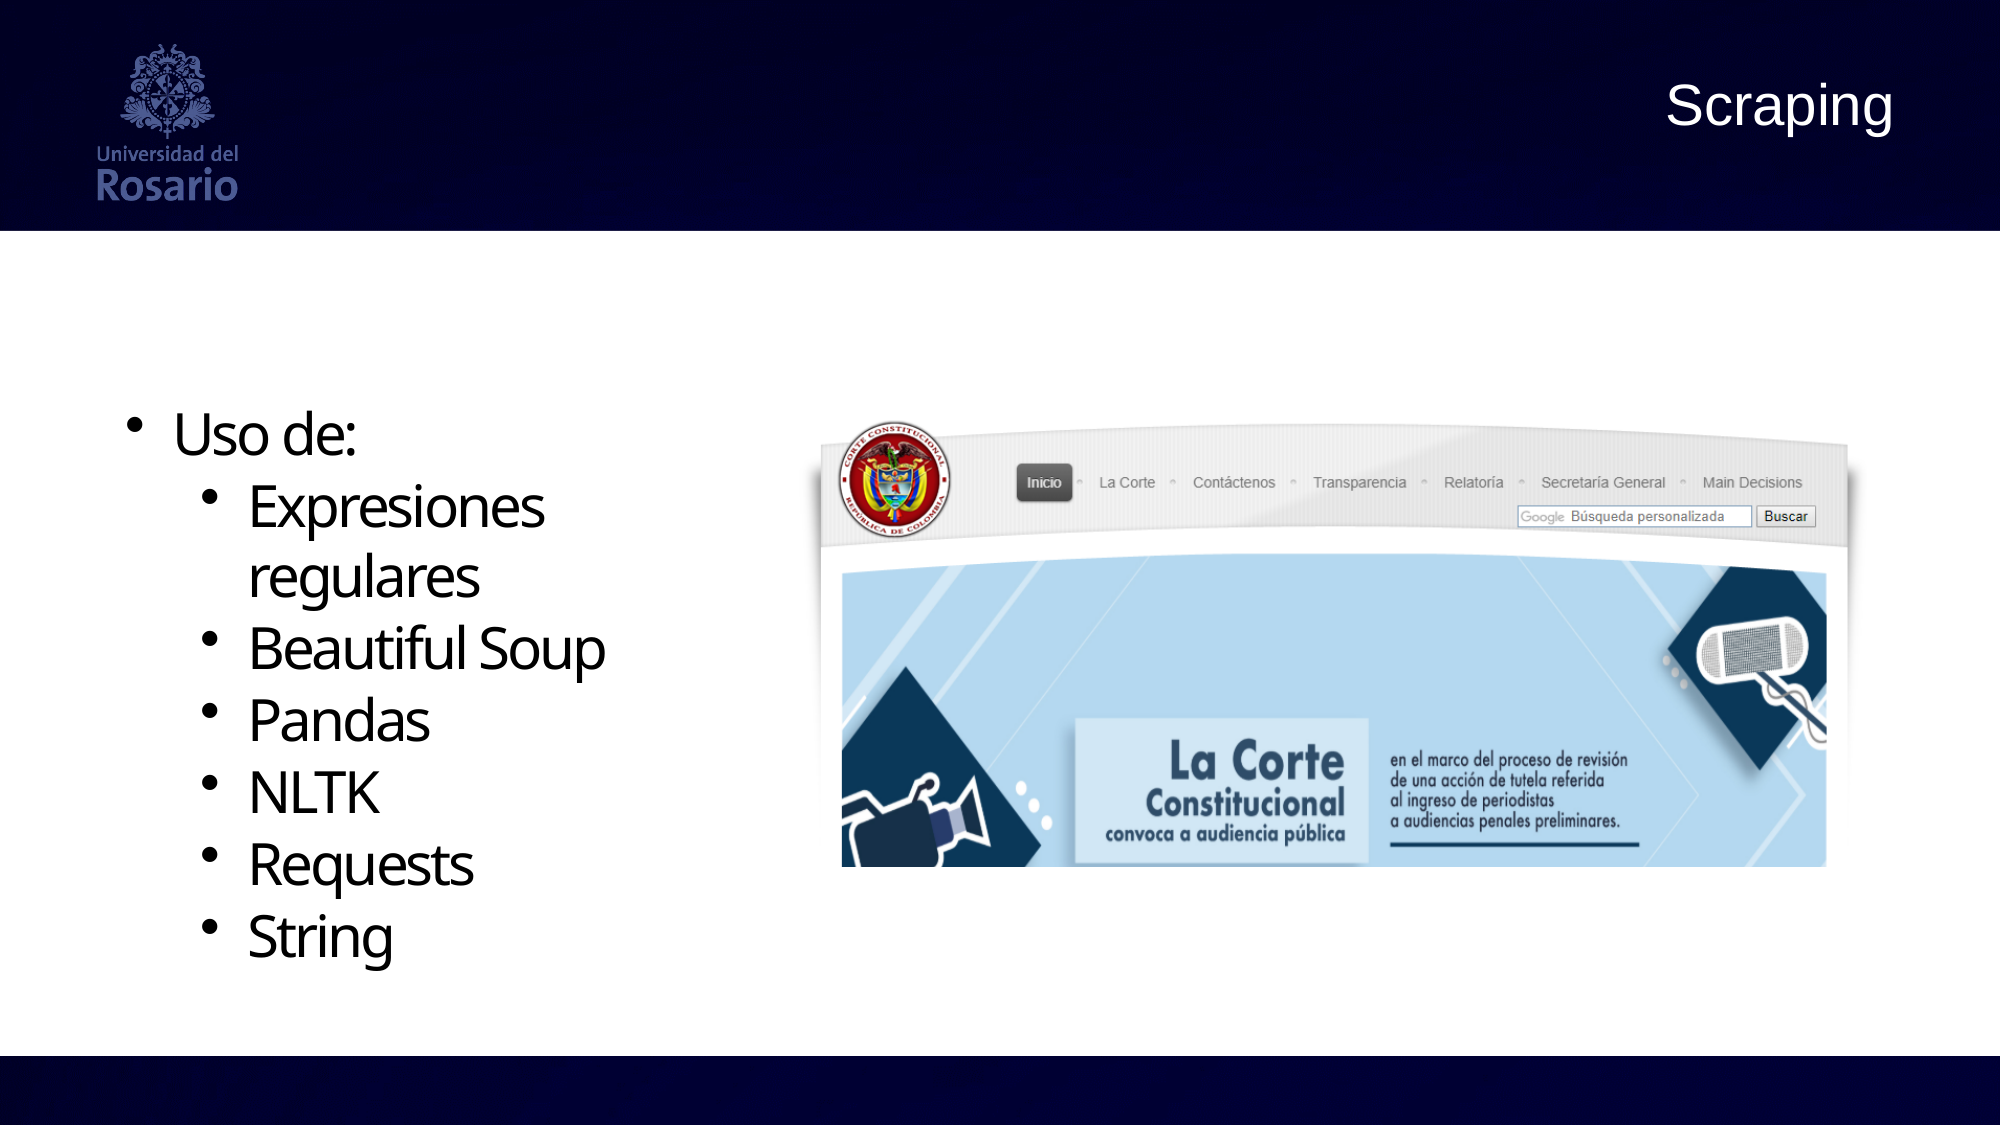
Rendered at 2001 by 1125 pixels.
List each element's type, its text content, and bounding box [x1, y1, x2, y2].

picture [0, 1056, 2000, 1125]
text_box [26, 13, 309, 231]
picture [0, 0, 2000, 230]
picture [749, 419, 1867, 868]
text_box [0, 230, 2000, 1056]
title Scraping [867, 68, 1895, 259]
text_box Uso de: Expresiones regulares Beautiful Soup Pandas NLTK Requests String [123, 394, 750, 969]
